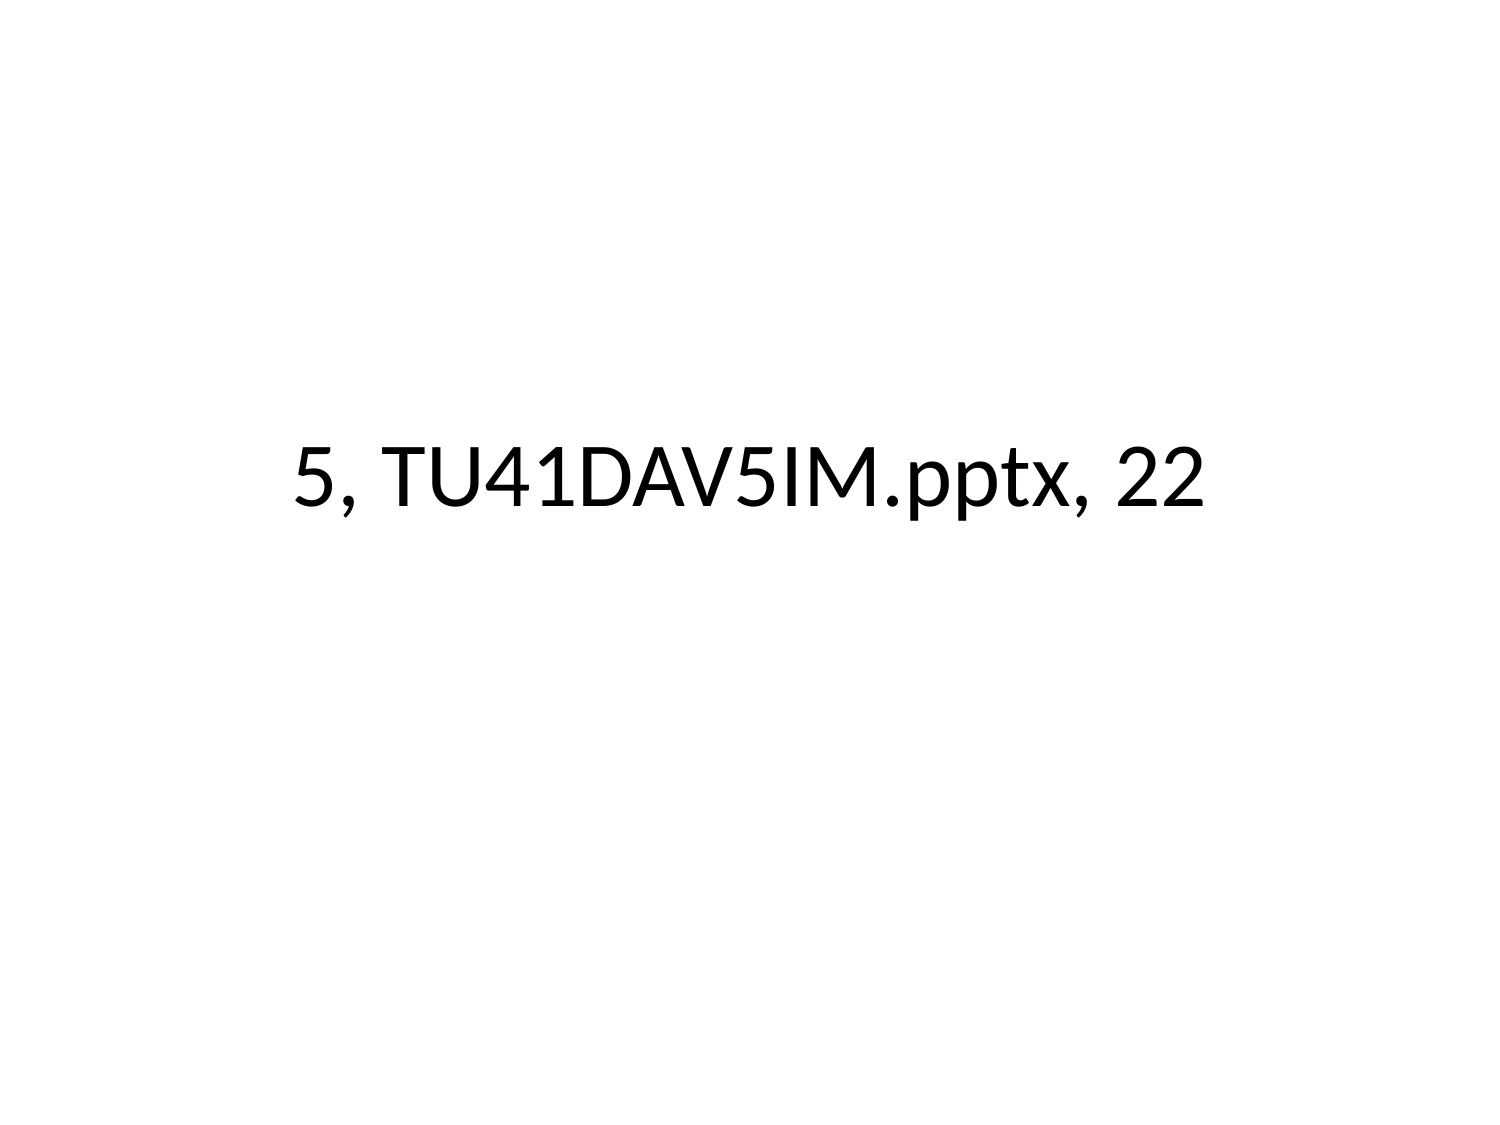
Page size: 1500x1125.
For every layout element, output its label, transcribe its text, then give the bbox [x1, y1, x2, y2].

title 5, TU41DAV5IM.pptx, 22 [112, 349, 1388, 591]
